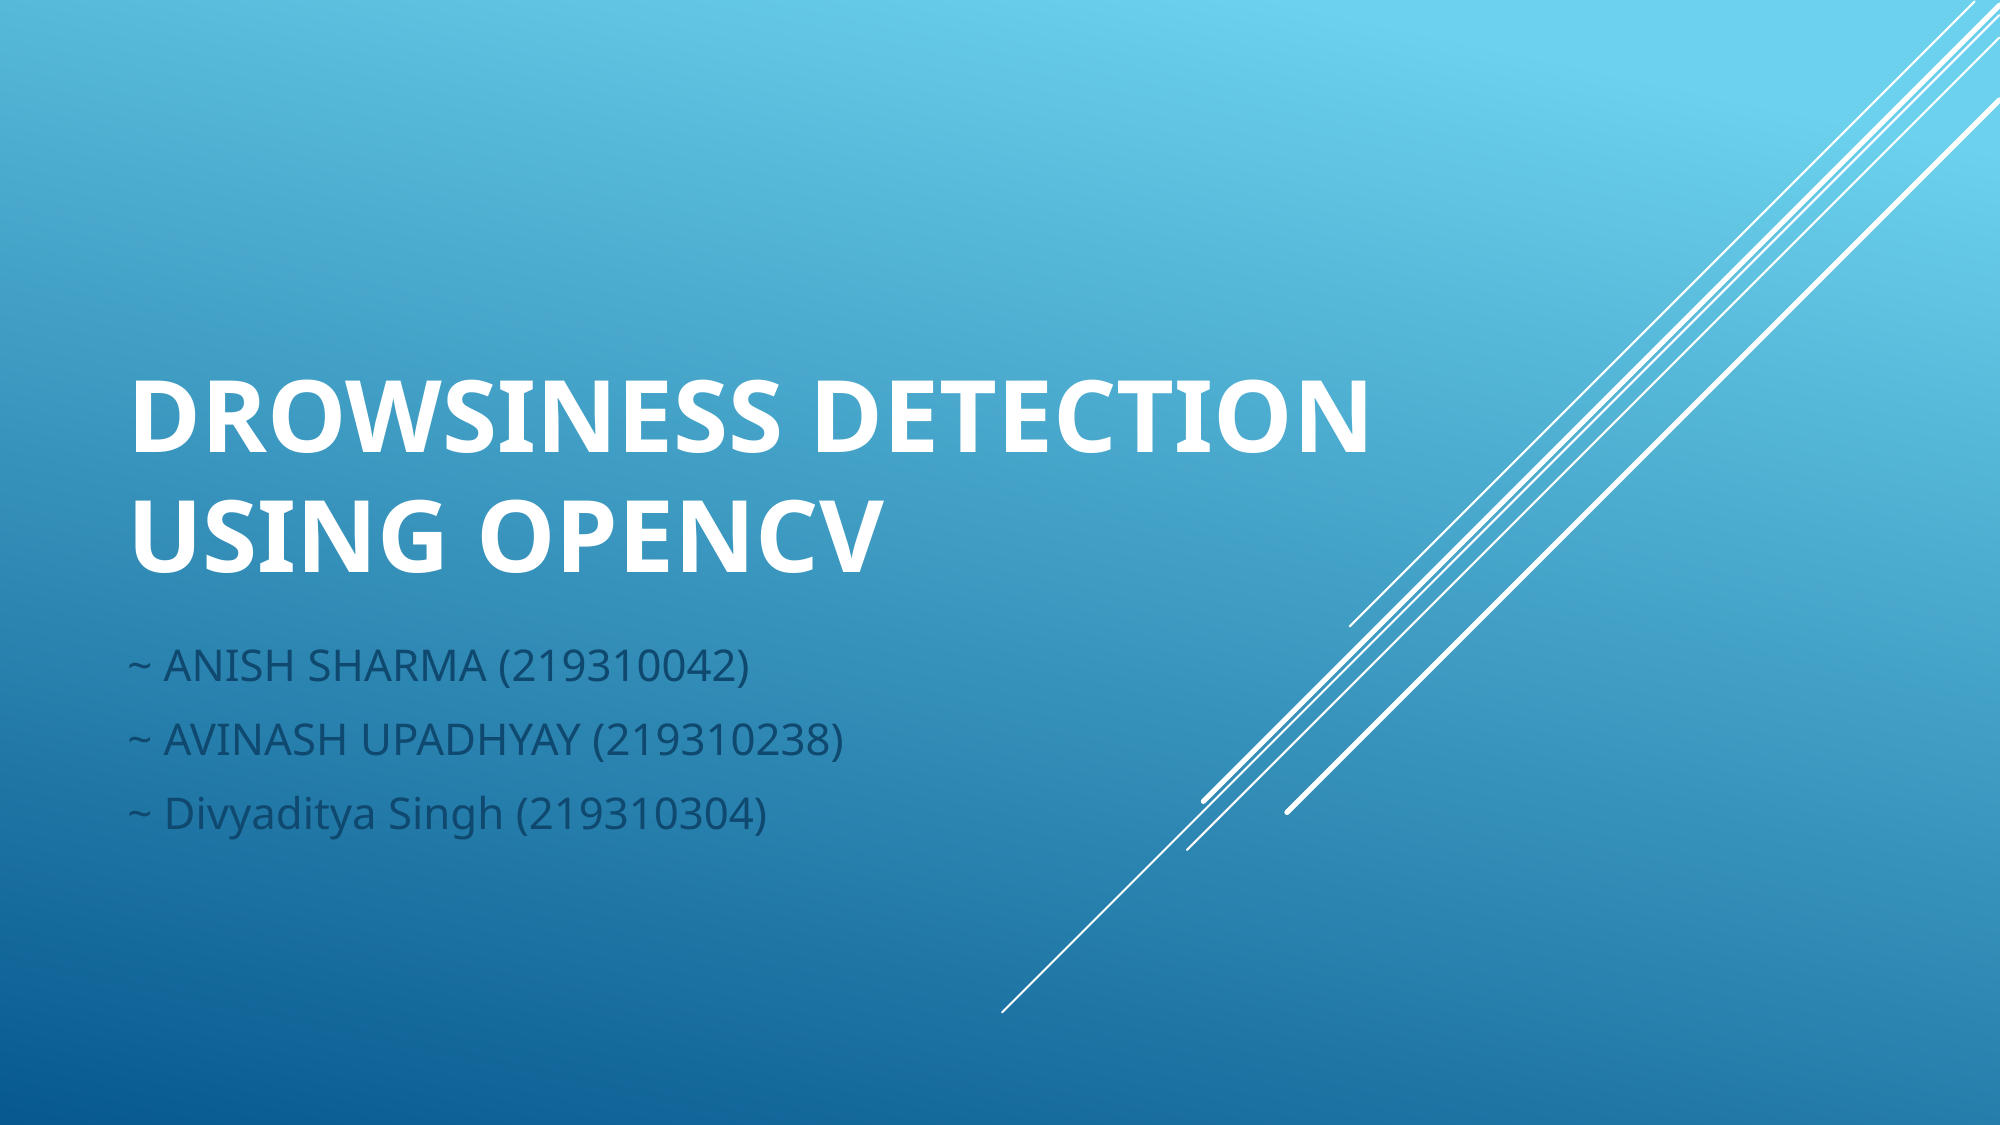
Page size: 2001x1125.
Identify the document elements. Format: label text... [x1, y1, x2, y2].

subtitle ~ ANISH SHARMA (219310042) ~ AVINASH UPADHYAY (219310238) ~ Divyaditya Singh (219310304) [112, 630, 1163, 950]
title Drowsiness detection using opencv [112, 112, 1425, 600]
